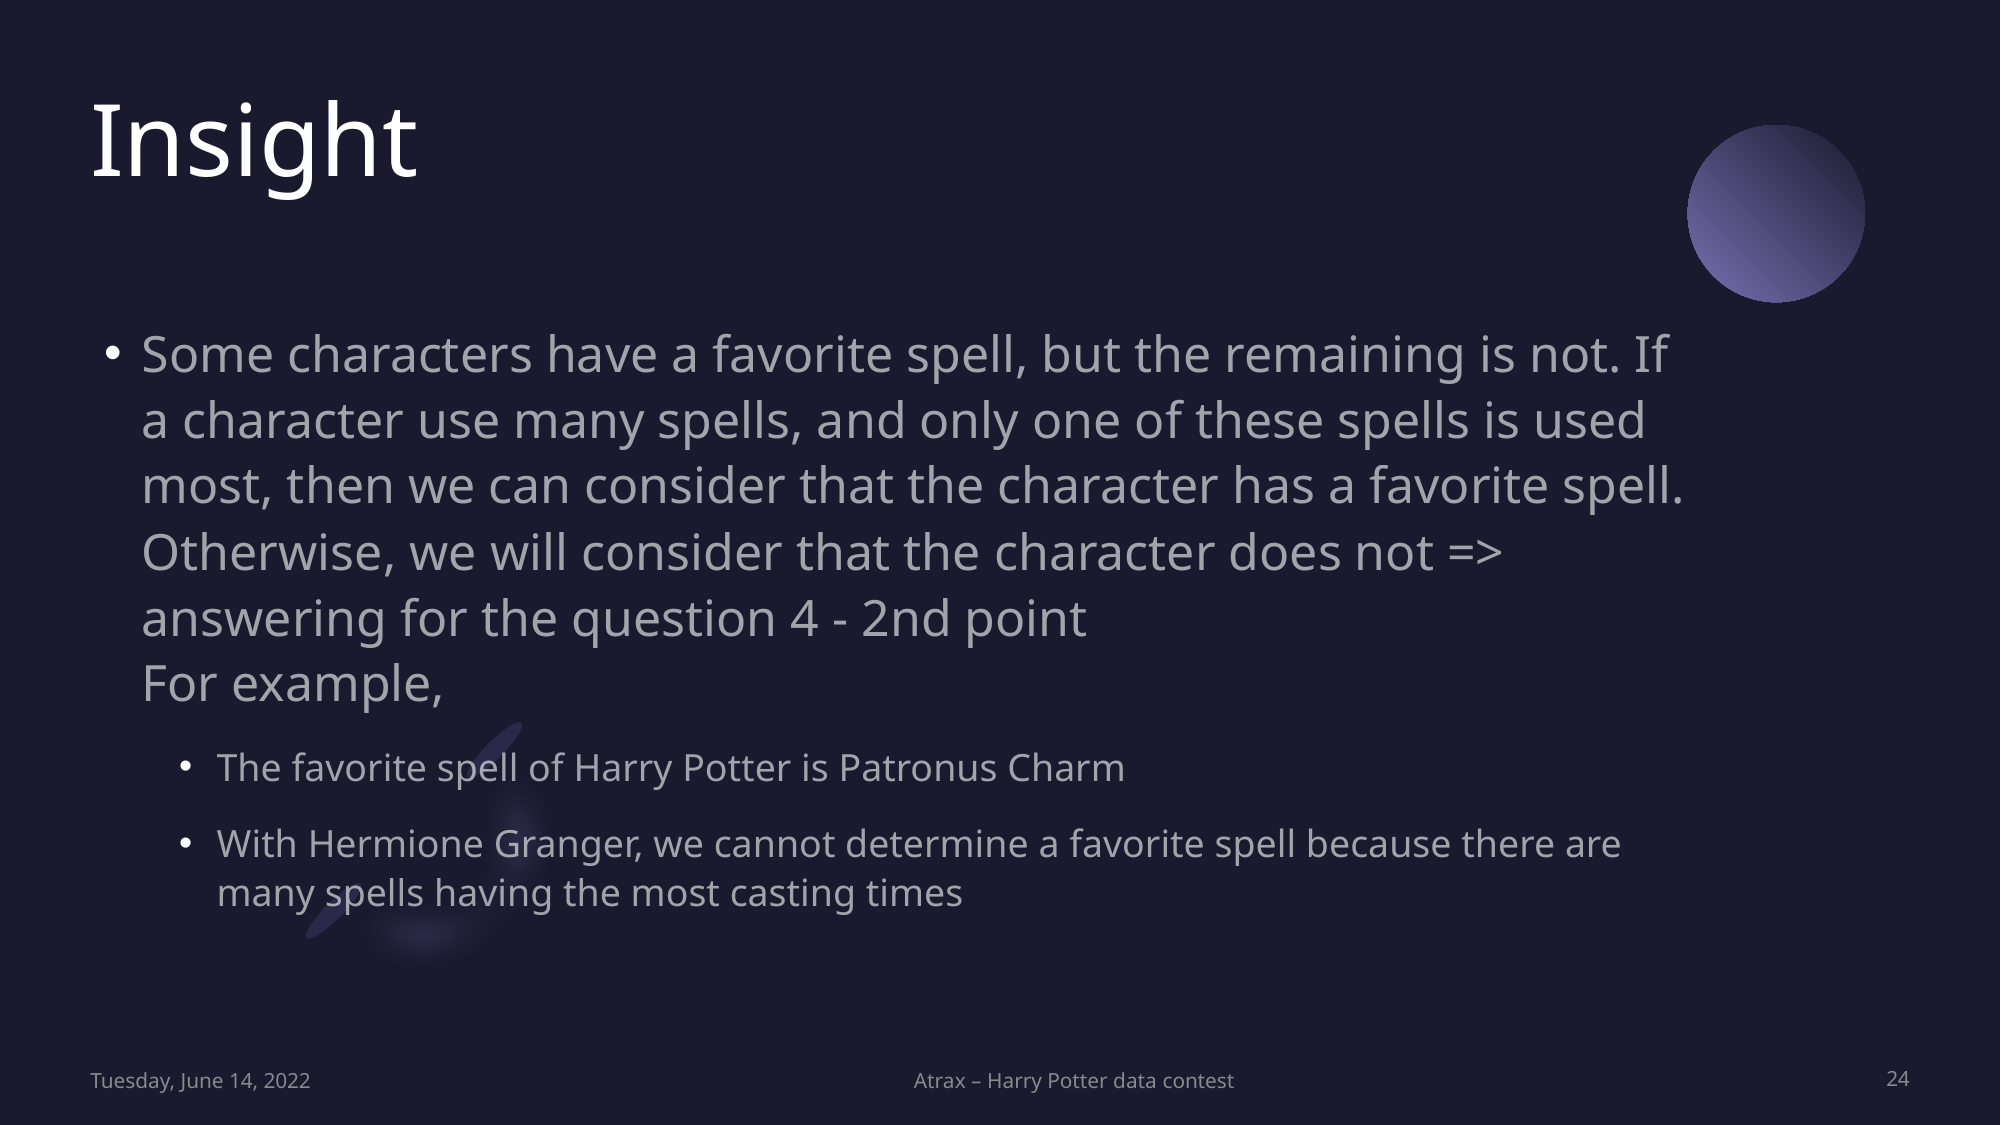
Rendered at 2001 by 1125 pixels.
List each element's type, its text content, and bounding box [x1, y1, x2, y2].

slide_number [90, 1067, 522, 1093]
text_box Some characters have a favorite spell, but the remaining is not. If a character use many spells, and only one of these spells is used most, then we can consider that the character has a favorite spell. Otherwise, we will consider that the character does not => answering for the question 4 - 2nd point For example, The favorite spell of Harry Potter is Patronus Charm With Hermione Granger, we cannot determine a favorite spell because there are many spells having the most casting times [89, 308, 1721, 886]
title Insight [90, 90, 1449, 296]
slide_number 24 [1632, 1067, 1910, 1093]
footer Atrax – Harry Potter data contest [551, 1067, 1598, 1093]
